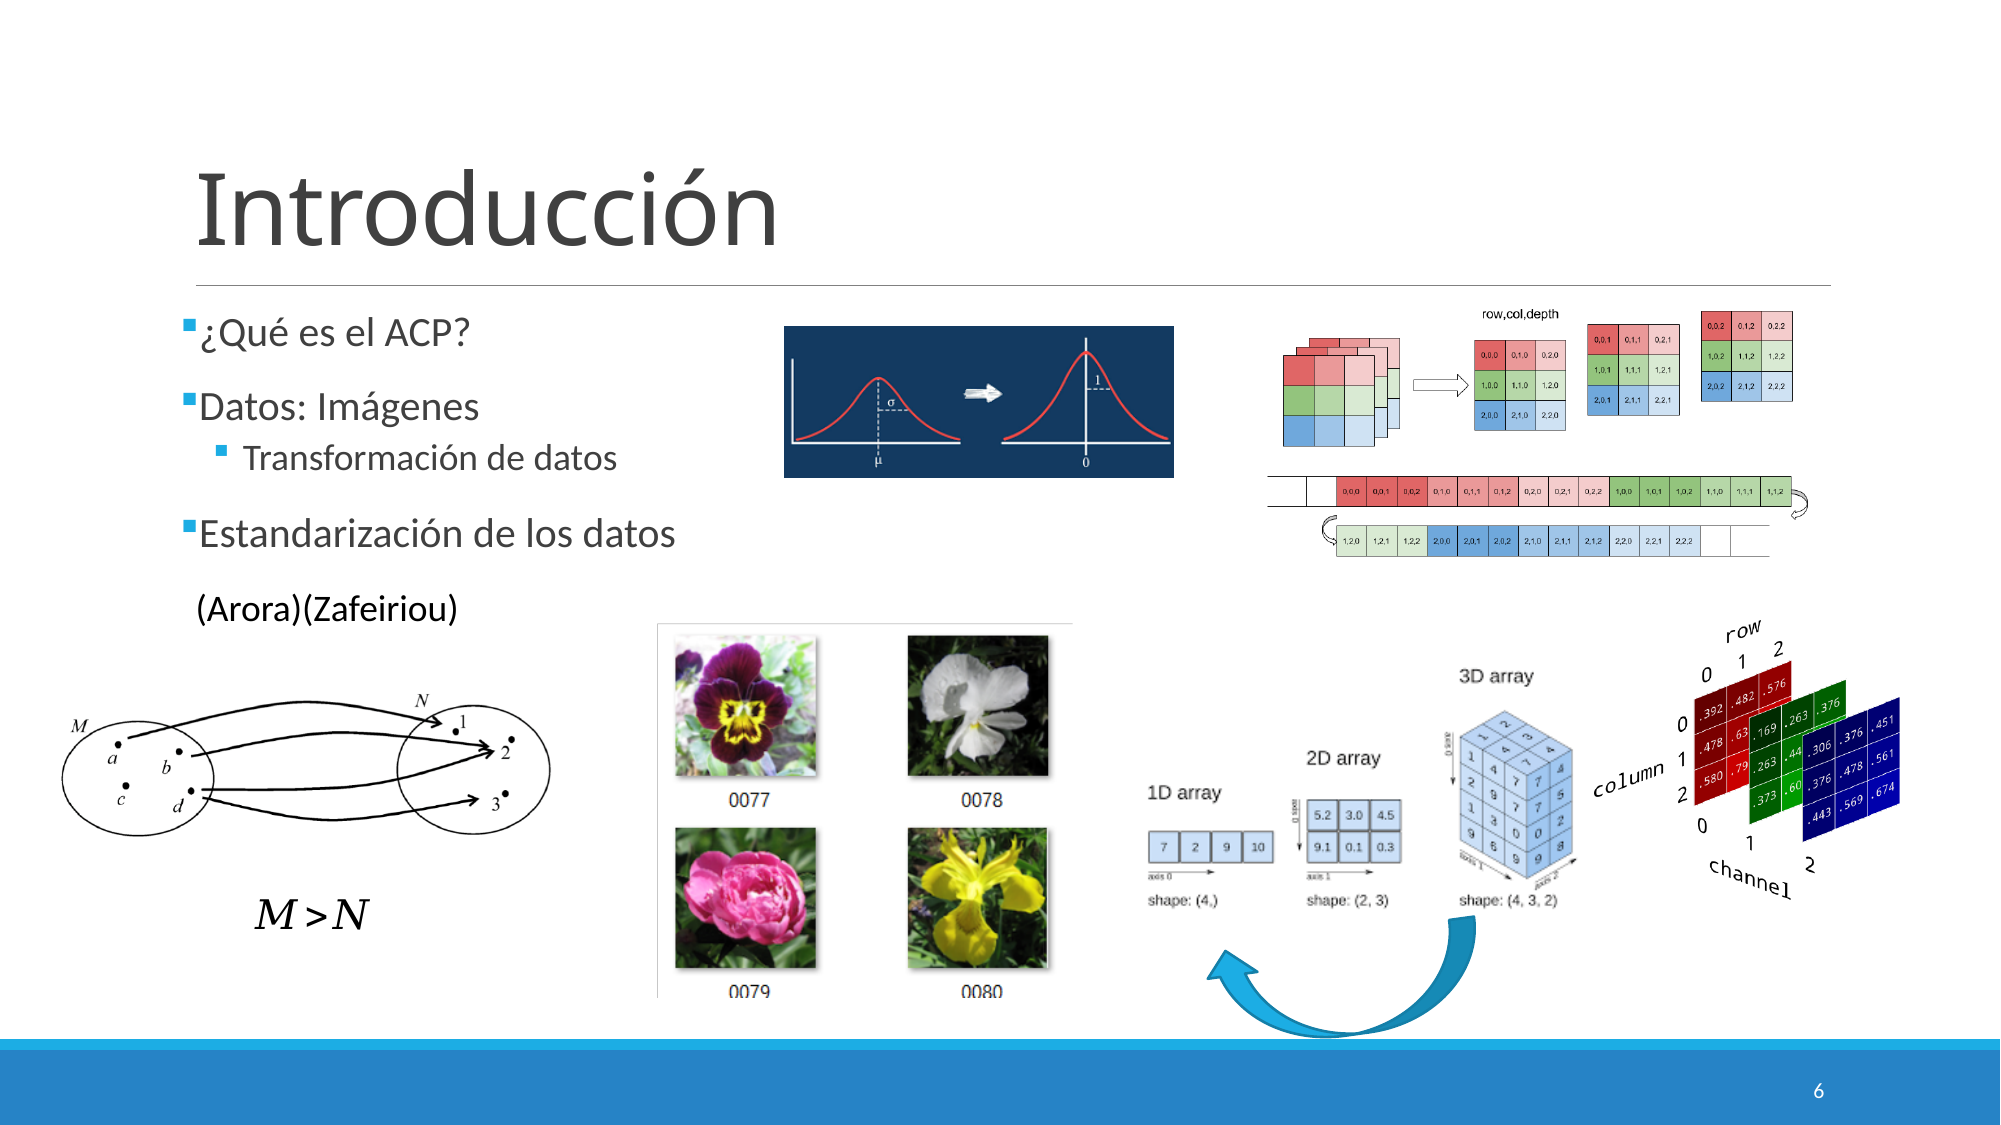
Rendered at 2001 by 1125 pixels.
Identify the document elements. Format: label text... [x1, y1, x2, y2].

picture [643, 612, 1074, 999]
title Introducción [180, 35, 1830, 274]
picture [43, 665, 561, 842]
picture [784, 326, 1174, 479]
text_box (Arora)(Zafeiriou) [180, 576, 497, 637]
slide_number 6 [1624, 1059, 1840, 1120]
picture [1261, 295, 1816, 567]
picture [1125, 620, 1900, 918]
list ¿Qué es el ACP? Datos: Imágenes Transformación de datos Estandarización de los datos [180, 302, 800, 963]
text_box [1206, 927, 1476, 1039]
